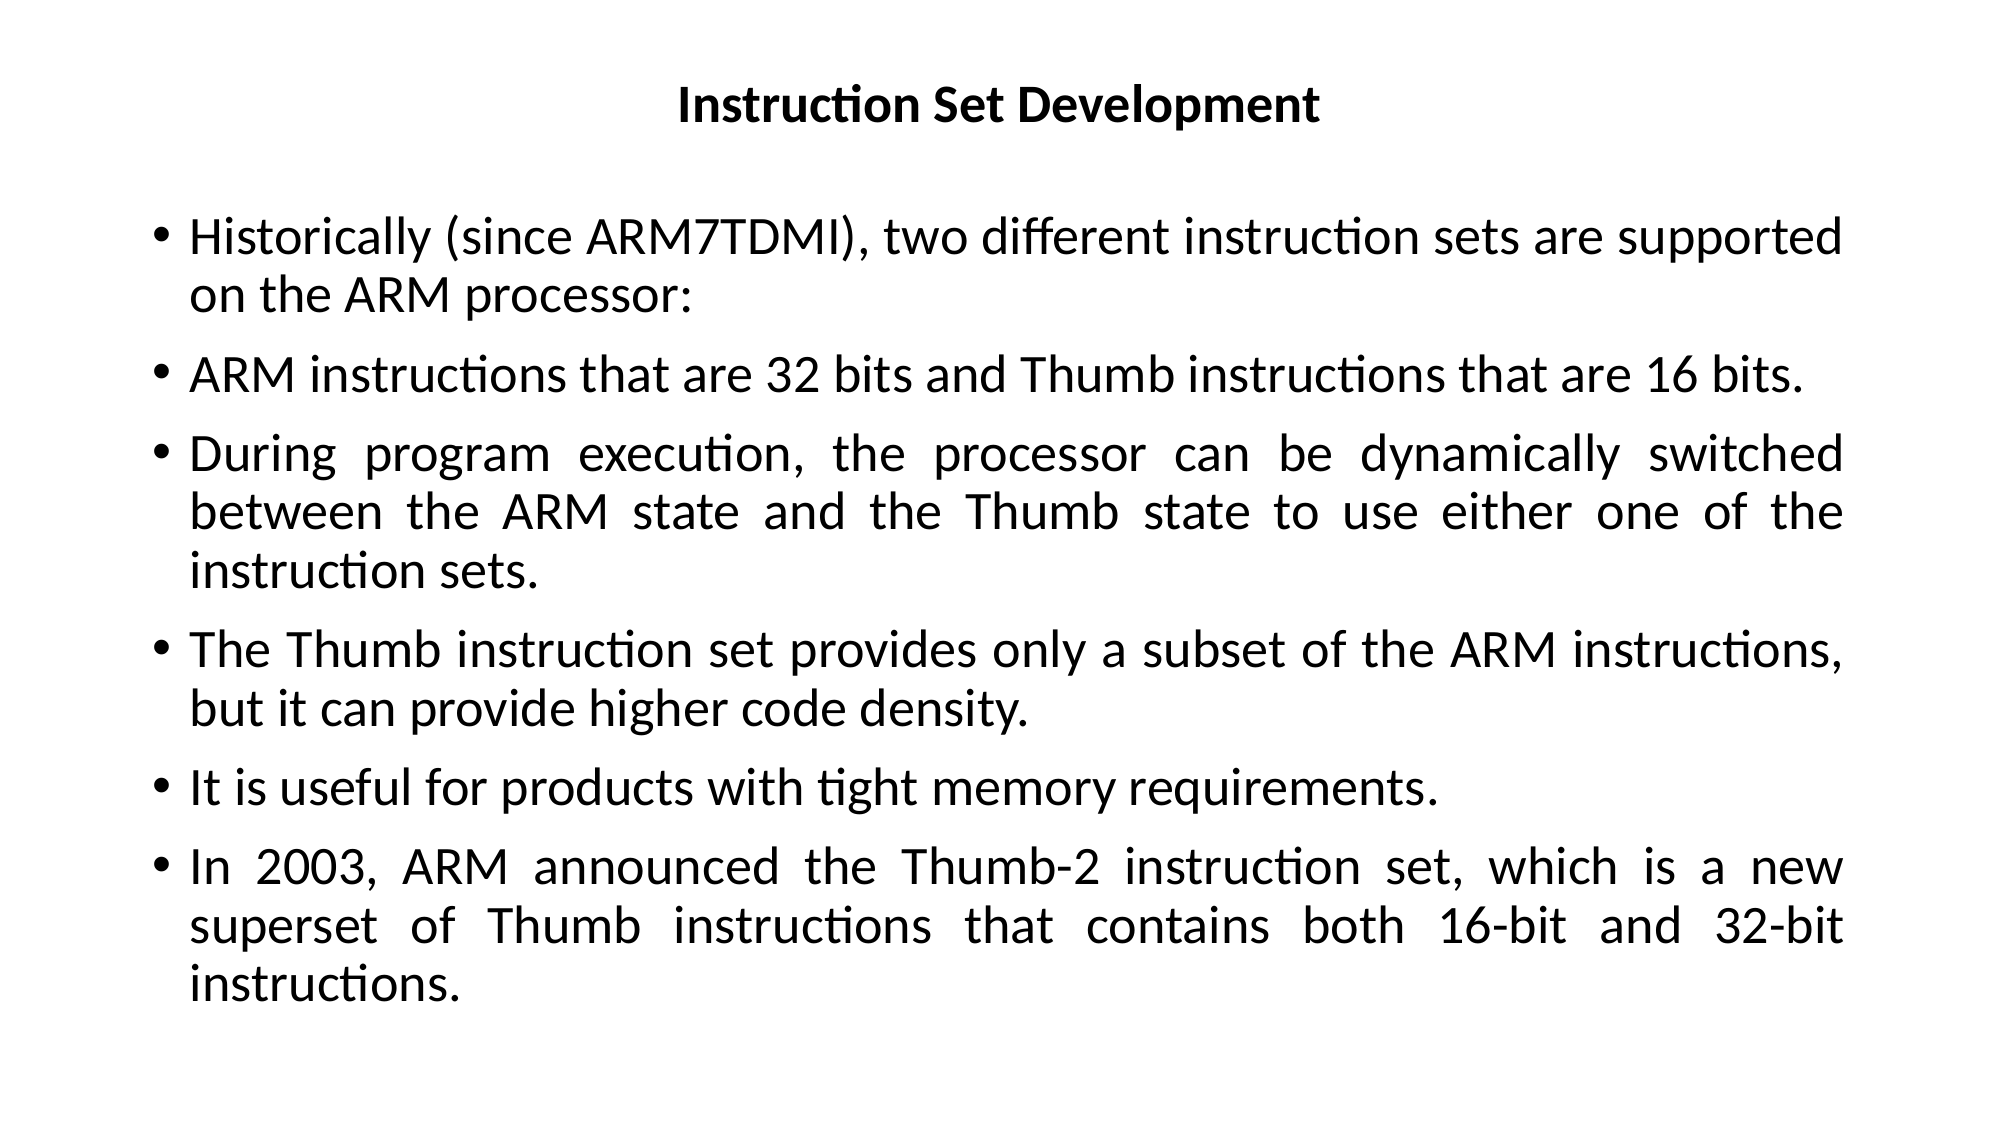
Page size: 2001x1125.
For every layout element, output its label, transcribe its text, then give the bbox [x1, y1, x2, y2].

list Historically (since ARM7TDMI), two different instruction sets are supported on the ARM processor: ARM instructions that are 32 bits and Thumb instructions that are 16 bits. During program execution, the processor can be dynamically switched between the ARM state and the Thumb state to use either one of the instruction sets. The Thumb instruction set provides only a subset of the ARM instructions, but it can provide higher code density. It is useful for products with tight memory requirements. In 2003, ARM announced the Thumb-2 instruction set, which is a new superset of Thumb instructions that contains both 16-bit and 32-bit instructions. [137, 200, 1863, 1014]
title Instruction Set Development [137, 34, 1863, 175]
